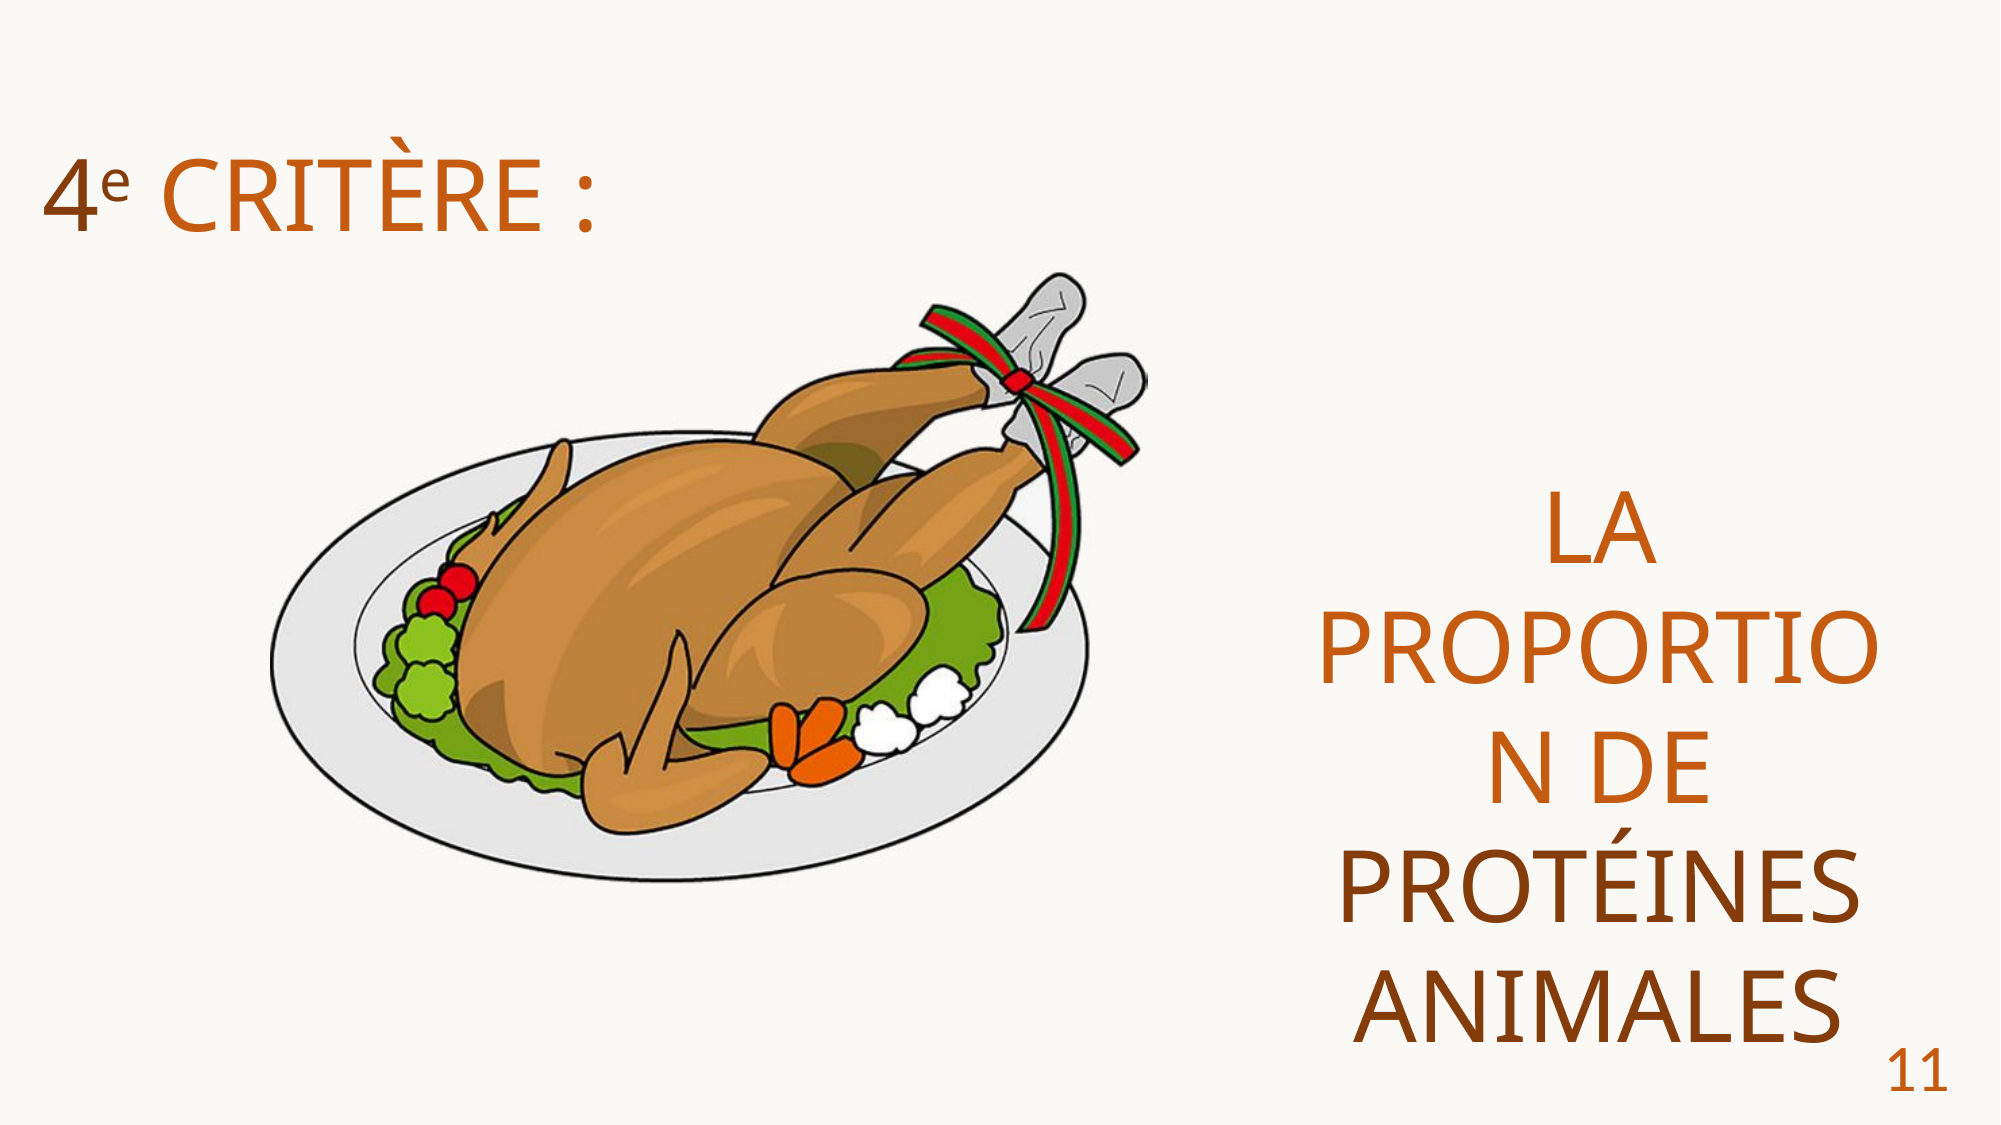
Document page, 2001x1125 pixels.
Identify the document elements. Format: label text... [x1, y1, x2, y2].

text_box LA PROPORTION DE PROTÉINES ANIMALES [1290, 455, 1908, 1071]
text_box 11 [1832, 1023, 1966, 1107]
text_box 4e CRITÈRE : [0, 124, 643, 259]
picture [270, 138, 1148, 1017]
